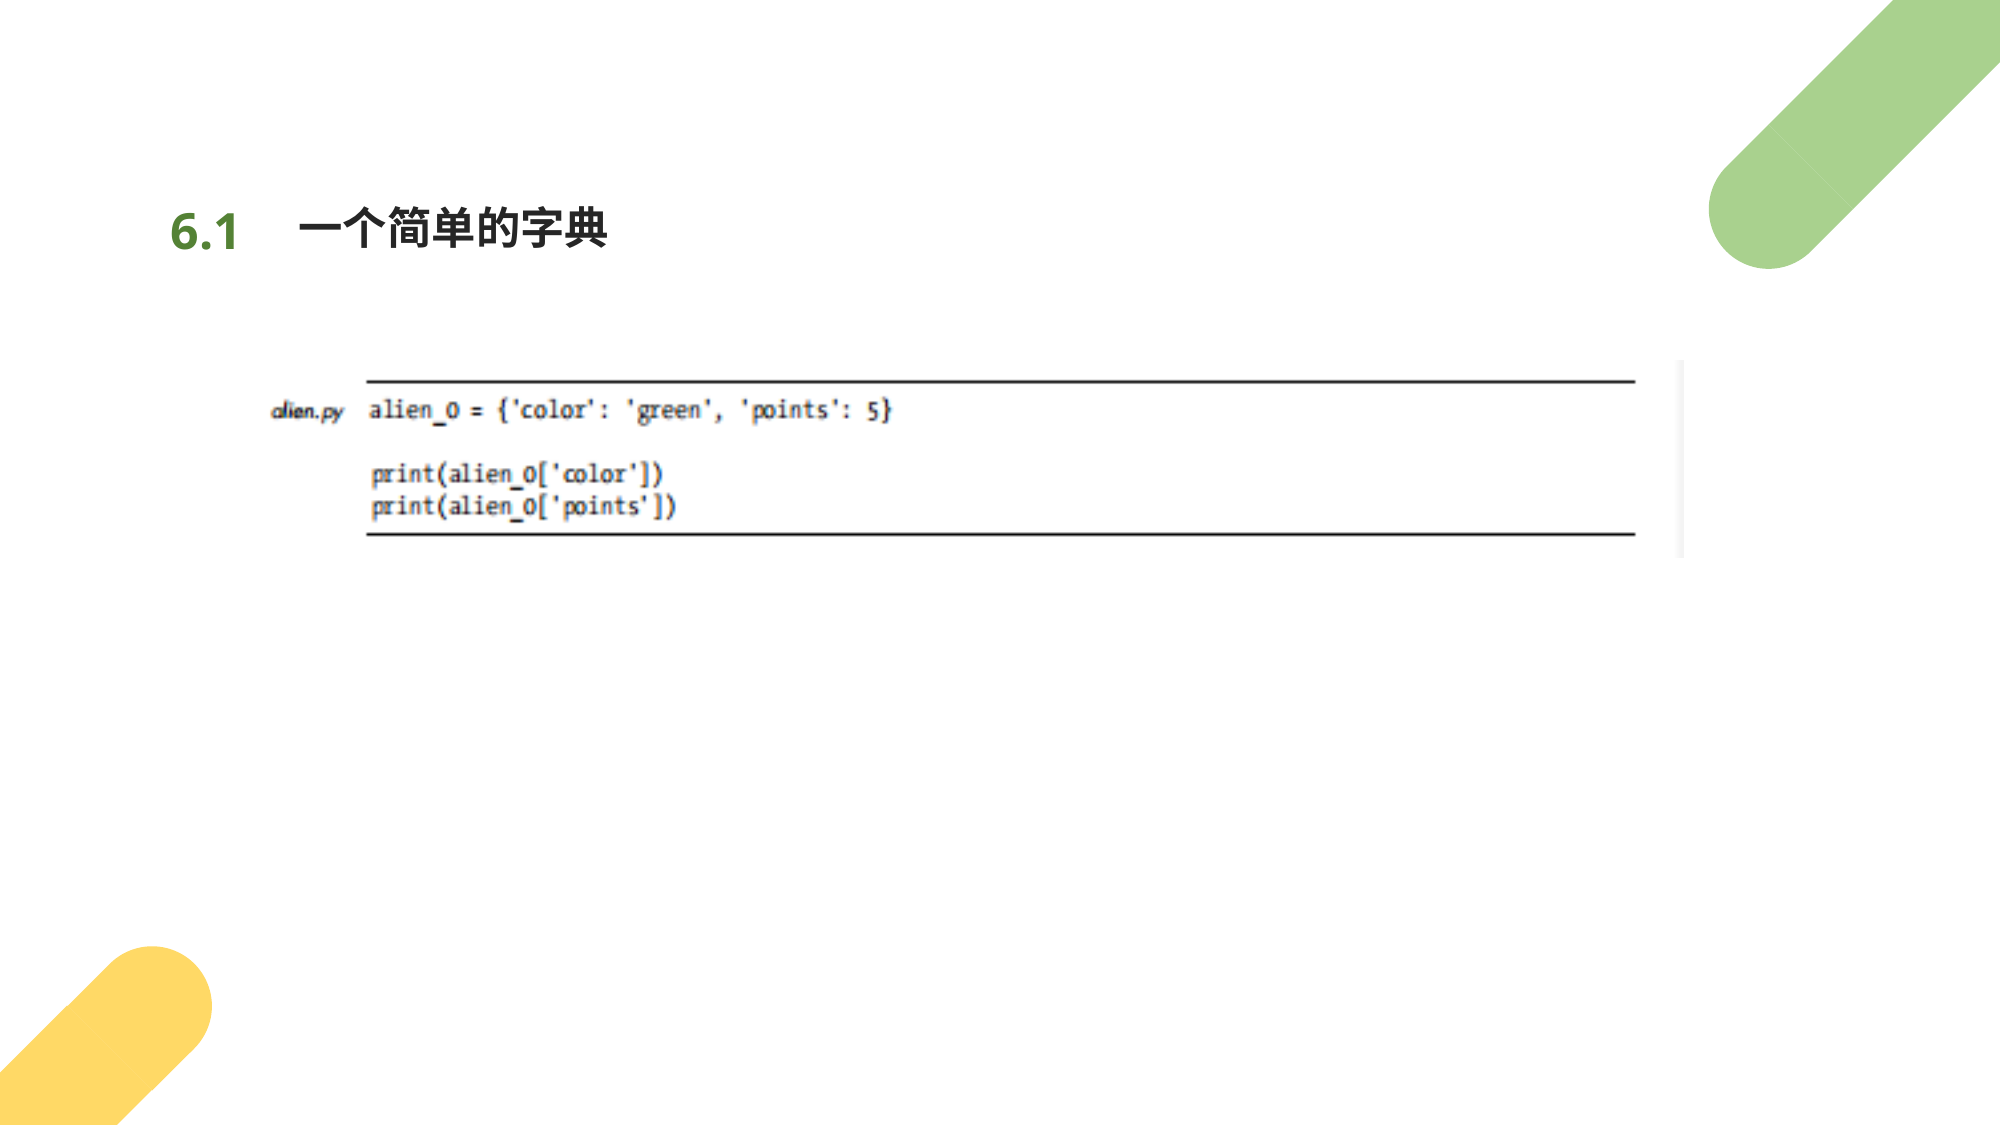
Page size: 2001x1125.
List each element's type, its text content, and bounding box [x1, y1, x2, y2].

list 6.1 [155, 192, 300, 271]
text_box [1613, 0, 2000, 39]
picture [245, 360, 1684, 558]
title 一个简单的字典 [283, 190, 1742, 264]
